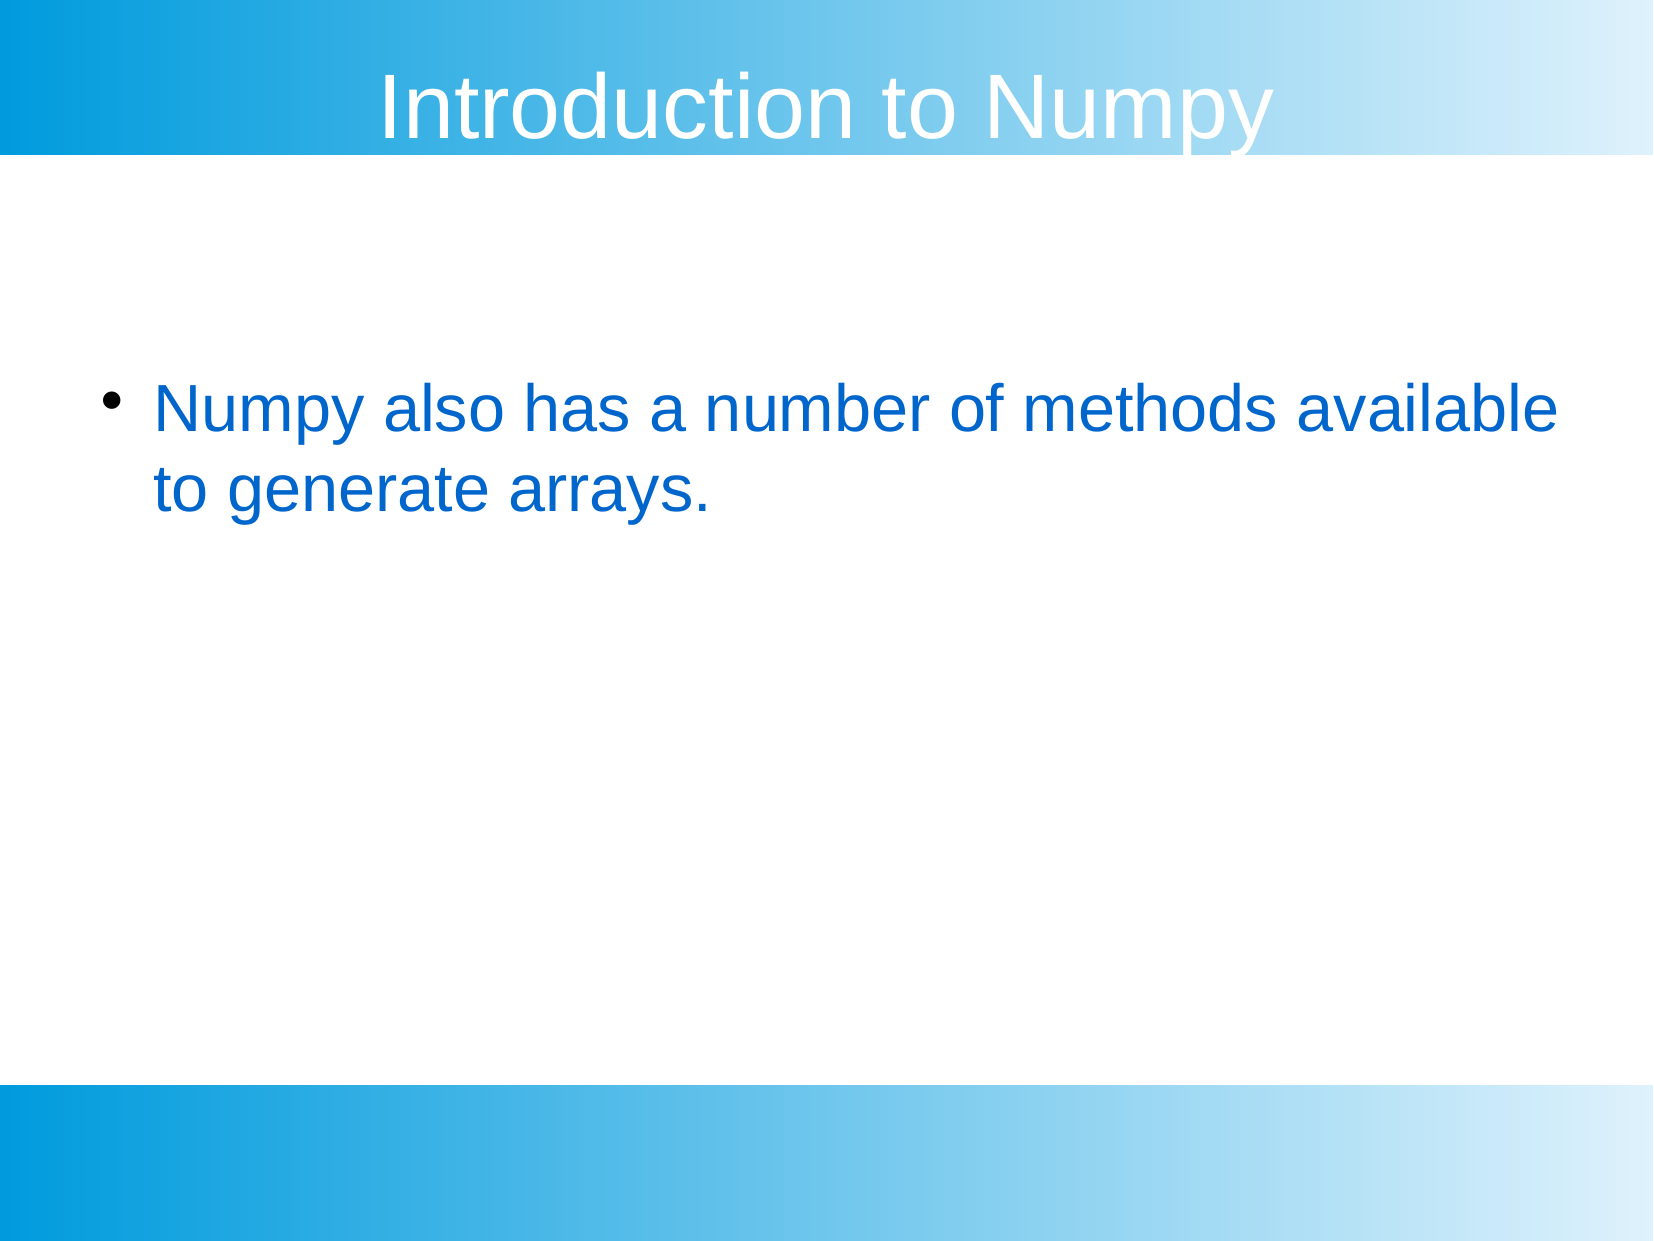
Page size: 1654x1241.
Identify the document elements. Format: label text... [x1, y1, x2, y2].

text_box Numpy also has a number of methods available to generate arrays. [82, 290, 1571, 1010]
text_box Introduction to Numpy [82, 49, 1571, 154]
